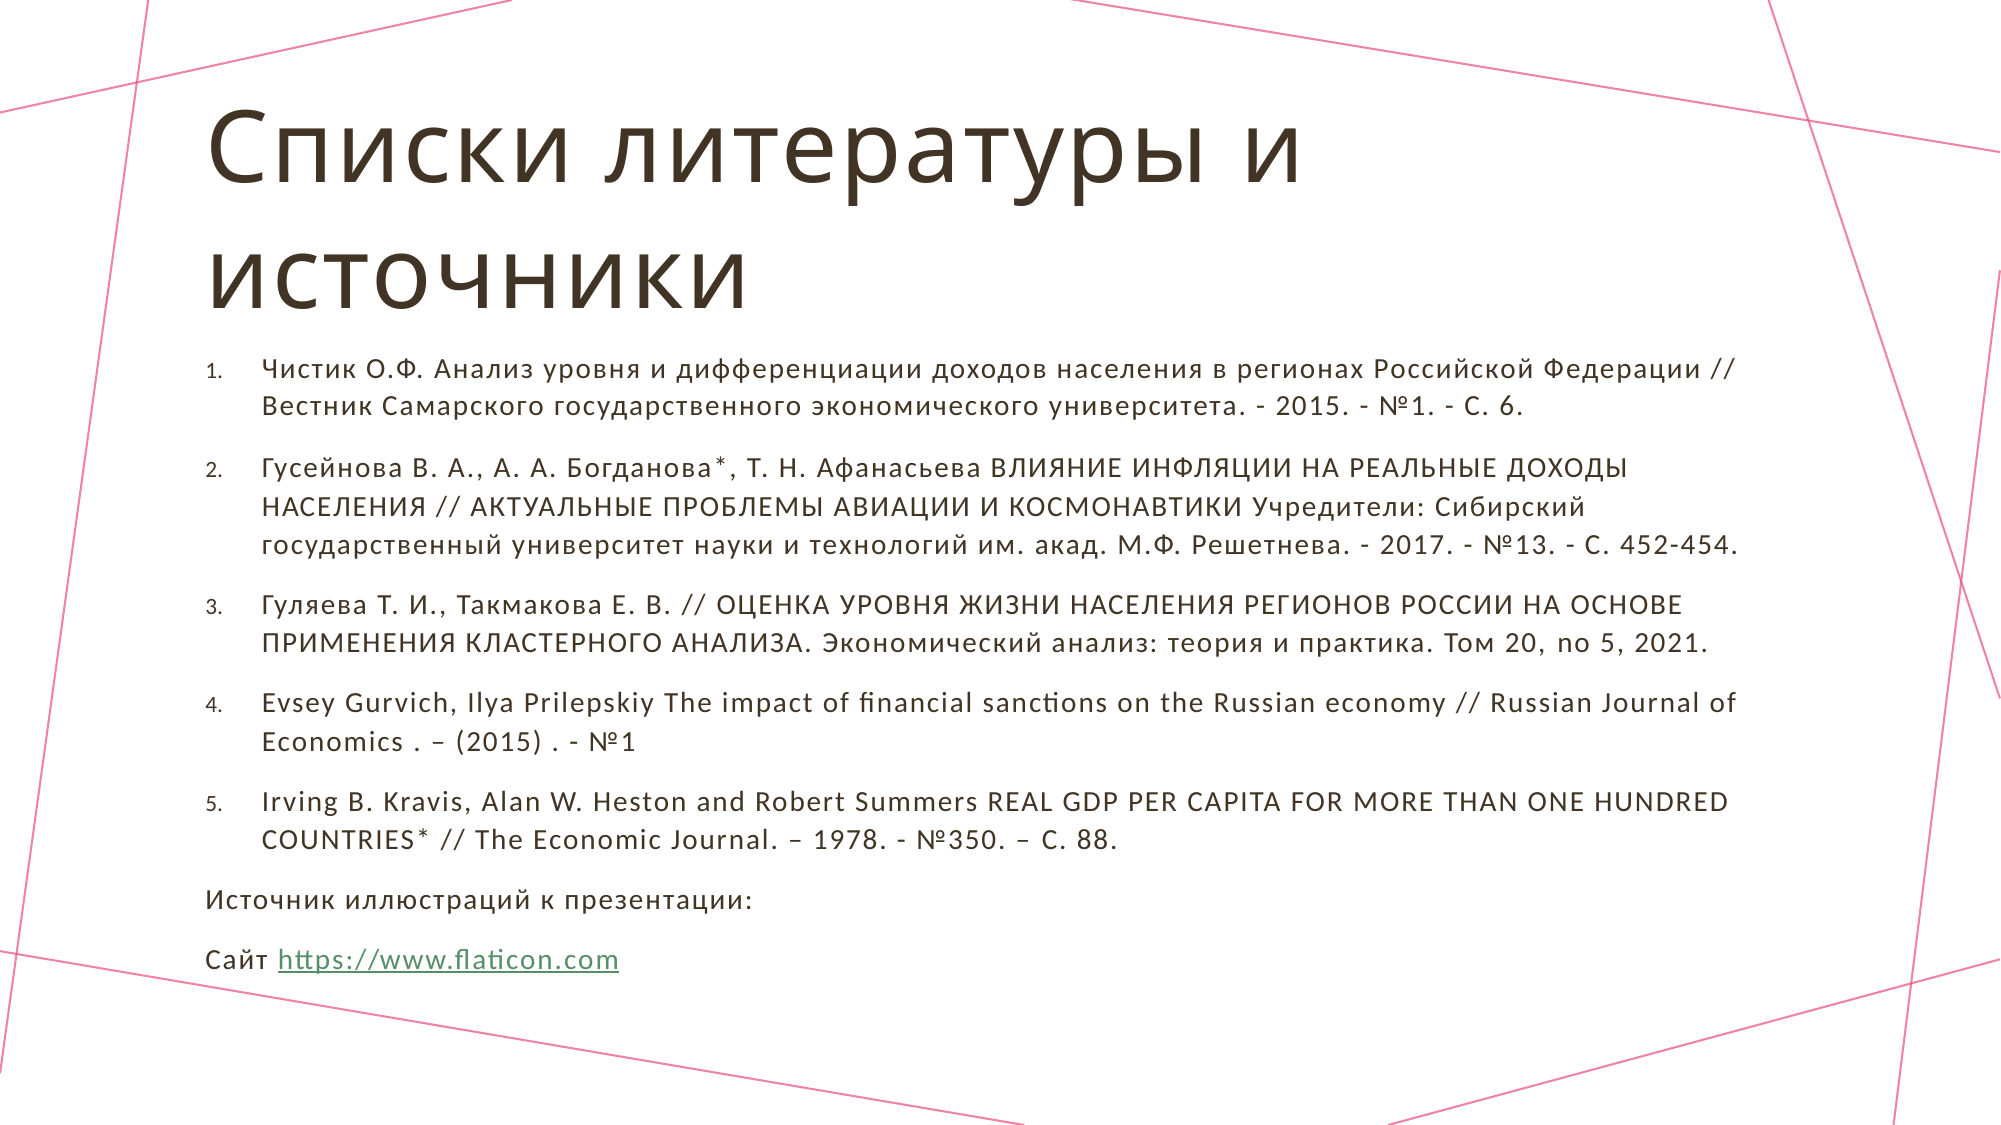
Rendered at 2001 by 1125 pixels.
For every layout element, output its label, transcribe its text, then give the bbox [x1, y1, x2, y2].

title Списки литературы и источники [187, 87, 1813, 315]
list Чистик О.Ф. Анализ уровня и дифференциации доходов населения в регионах Российской Федерации // Вестник Самарского государственного экономического университета. - 2015. - №1. - С. 6. Гусейнова В. А., А. А. Богданова*, Т. Н. Афанасьева ВЛИЯНИЕ ИНФЛЯЦИИ НА РЕАЛЬНЫЕ ДОХОДЫ НАСЕЛЕНИЯ // АКТУАЛЬНЫЕ ПРОБЛЕМЫ АВИАЦИИ И КОСМОНАВТИКИ Учредители: Сибирский государственный университет науки и технологий им. акад. М.Ф. Решетнева. - 2017. - №13. - С. 452-454. Гуляева Т. И., Такмакова Е. В. // ОЦЕНКА УРОВНЯ ЖИЗНИ НАСЕЛЕНИЯ РЕГИОНОВ РОССИИ НА ОСНОВЕ ПРИМЕНЕНИЯ КЛАСТЕРНОГО АНАЛИЗА. Экономический анализ: теория и практика. Том 20, no 5, 2021. Evsey Gurvich, Ilya Prilepskiy The impact of financial sanctions on the Russian economy // Russian Journal of Economics . – (2015) . - №1 Irving B. Kravis, Alan W. Heston and Robert Summers REAL GDP PER CAPITA FOR MORE THAN ONE HUNDRED COUNTRIES* // The Economic Journal. – 1978. - №350. – С. 88. Источник иллюстраций к презентации: Сайт https://www.flaticon.com [187, 329, 1854, 938]
